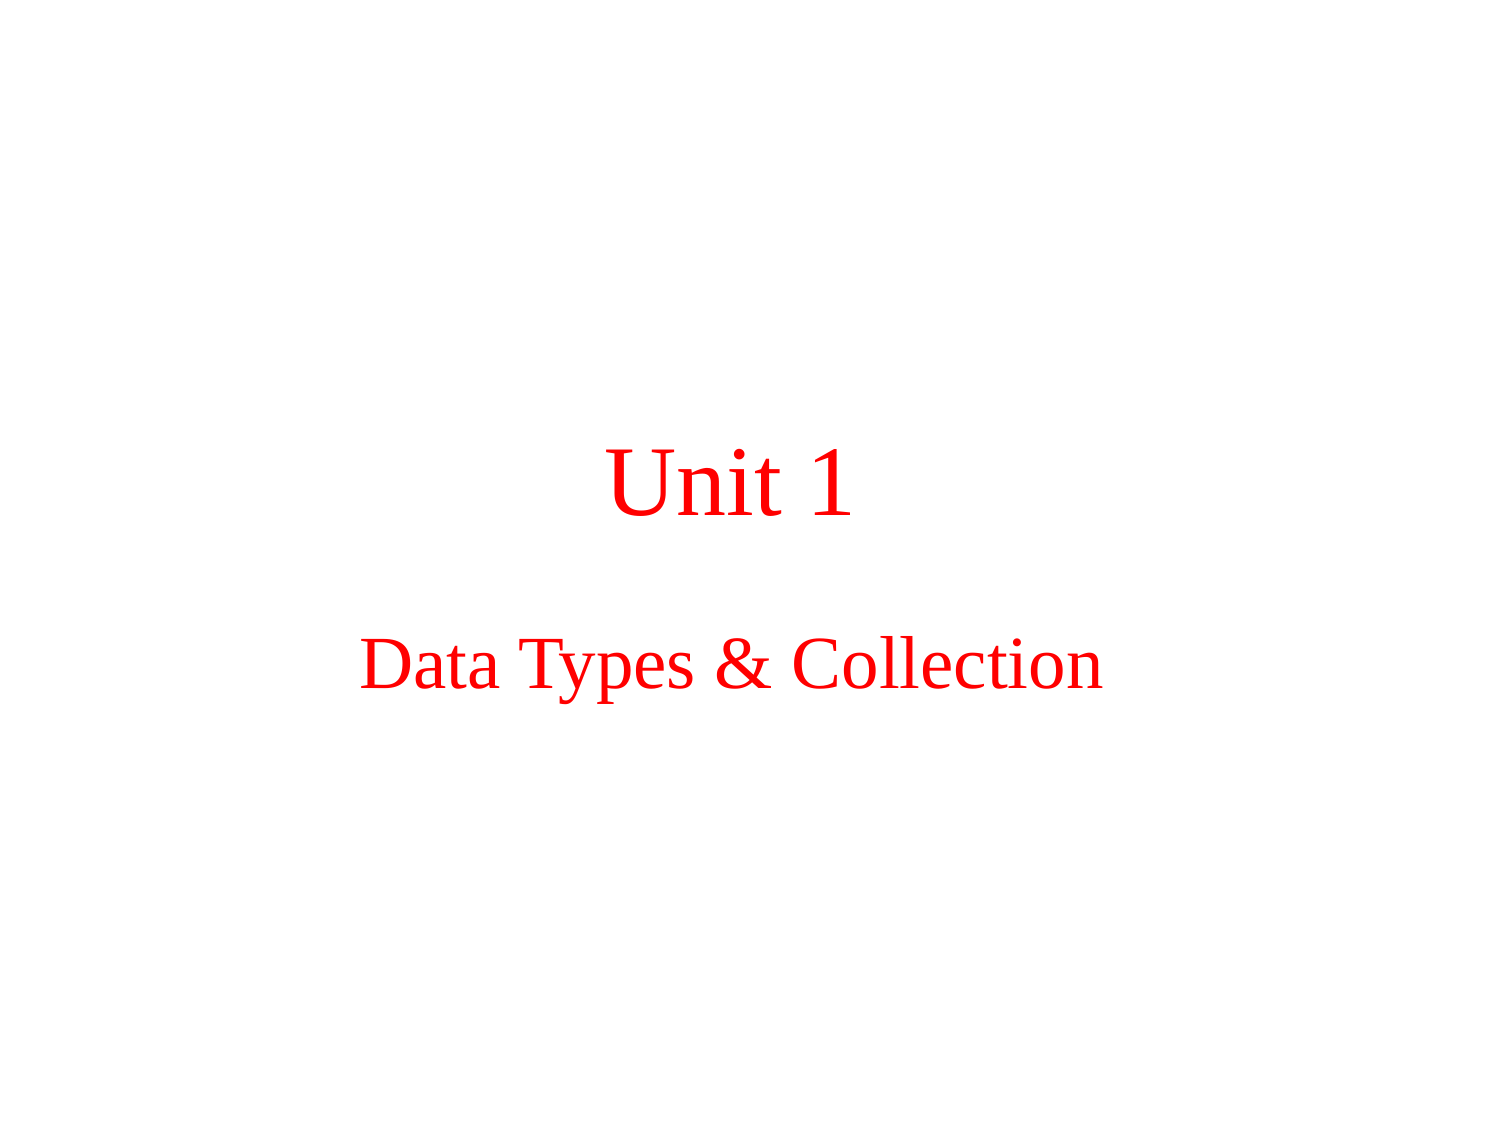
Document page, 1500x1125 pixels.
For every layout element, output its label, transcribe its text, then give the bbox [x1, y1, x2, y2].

text_box Unit 1 [86, 223, 1377, 536]
text_box Data Types & Collection [33, 598, 1431, 724]
